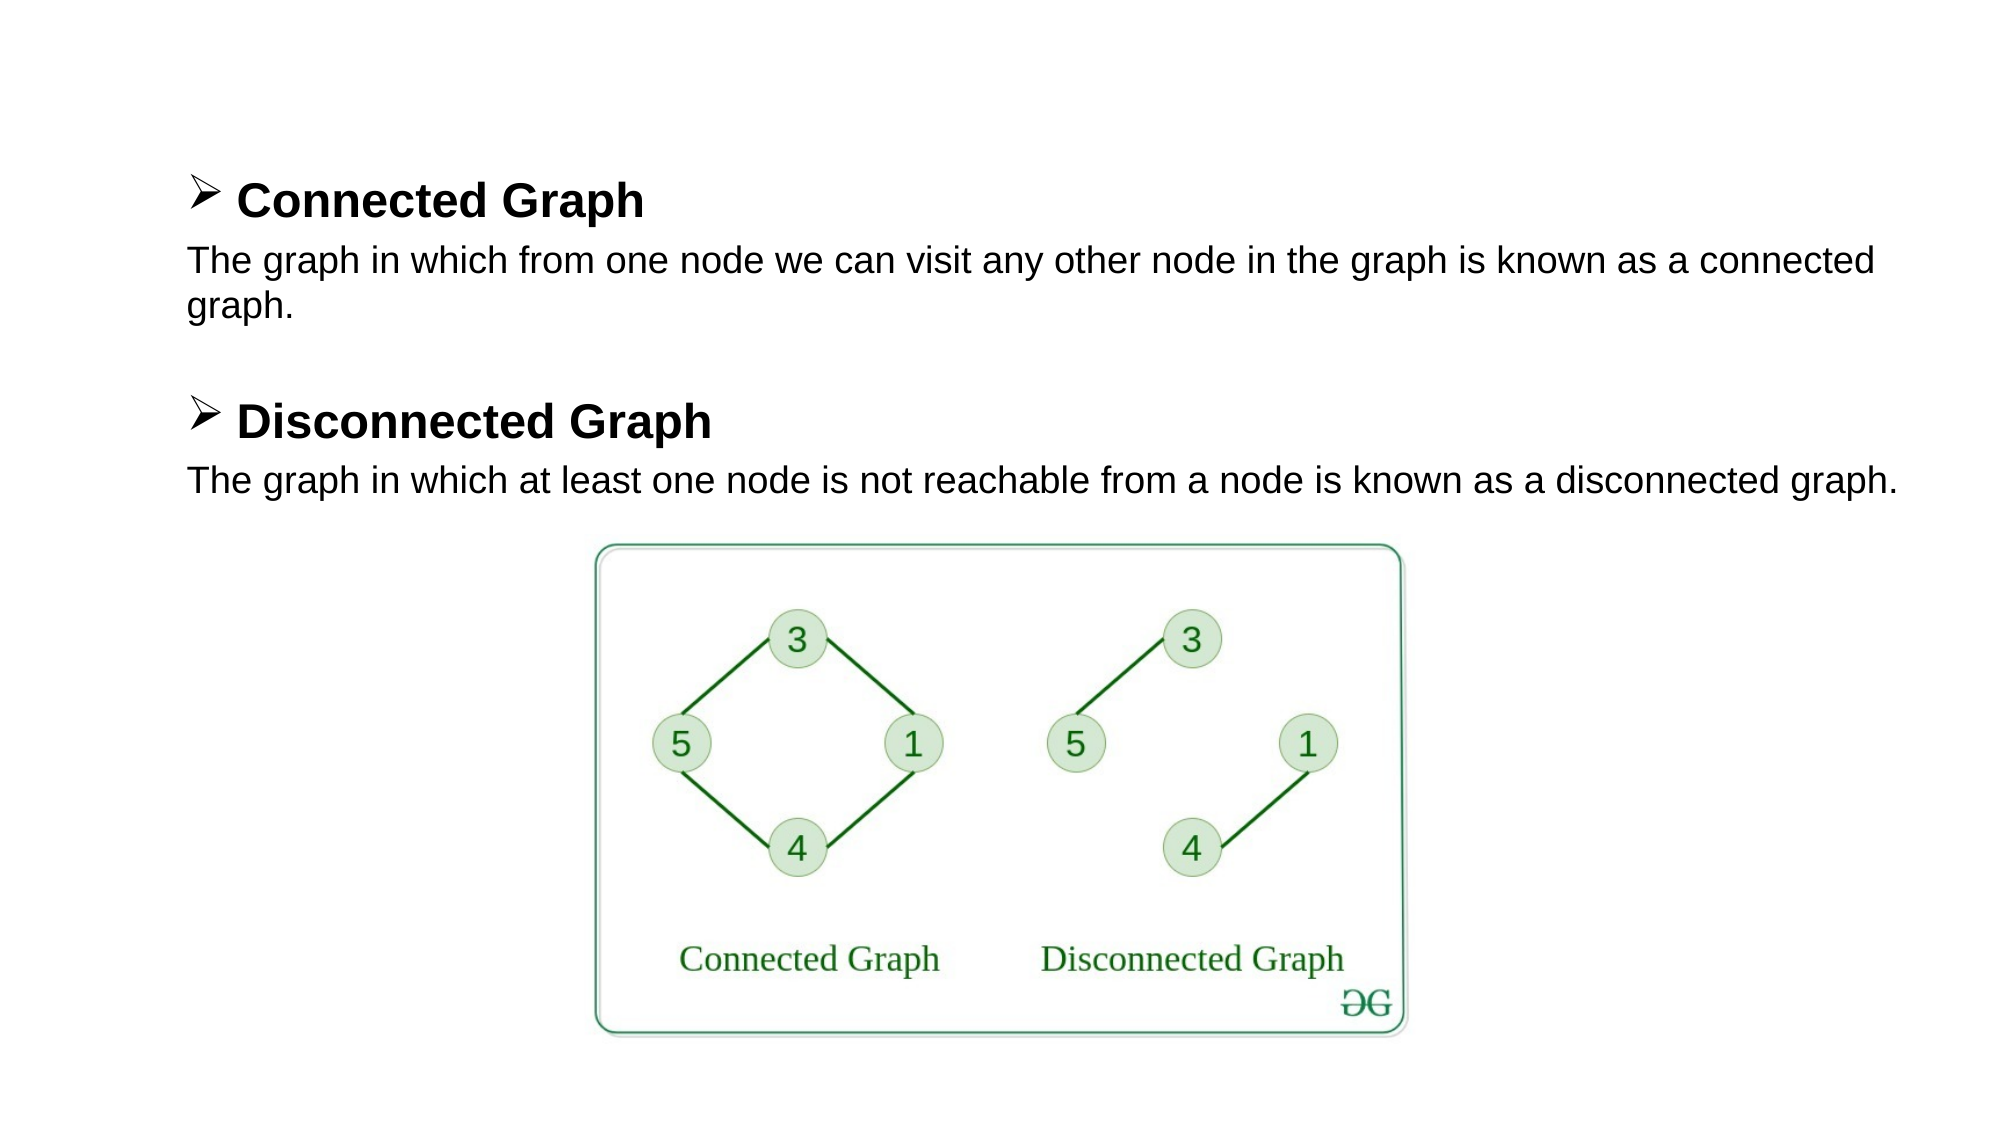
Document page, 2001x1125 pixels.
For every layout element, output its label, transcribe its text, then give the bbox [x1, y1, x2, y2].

list Connected Graph The graph in which from one node we can visit any other node in the graph is known as a connected graph. Disconnected Graph The graph in which at least one node is not reachable from a node is known as a disconnected graph. [171, 161, 1934, 510]
picture [584, 534, 1416, 1045]
